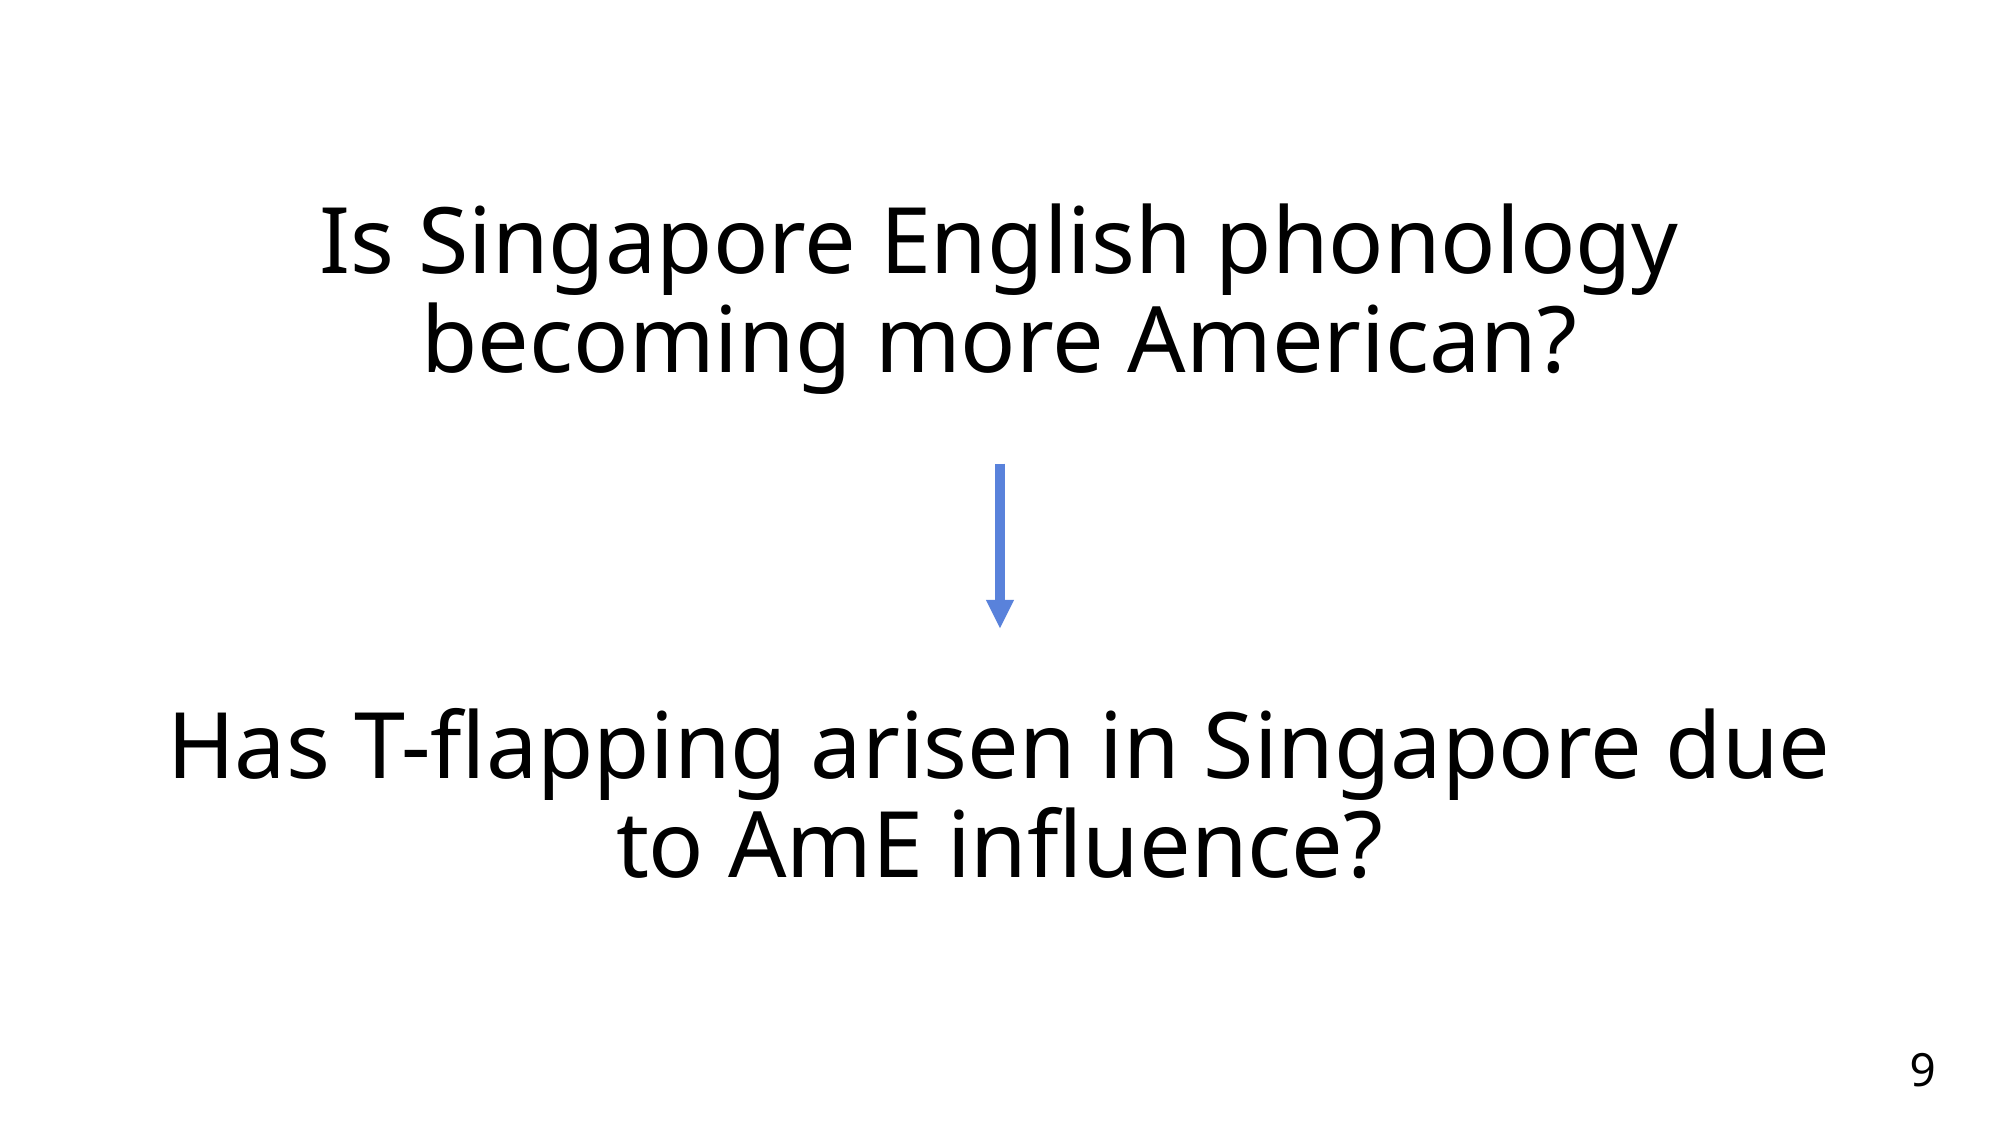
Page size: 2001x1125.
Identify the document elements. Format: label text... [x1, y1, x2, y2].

title Is Singapore English phonology becoming more American? [137, 185, 1863, 403]
slide_number 9 [1500, 1032, 1951, 1093]
text_box Has T-flapping arisen in Singapore due to AmE influence? [137, 689, 1863, 907]
